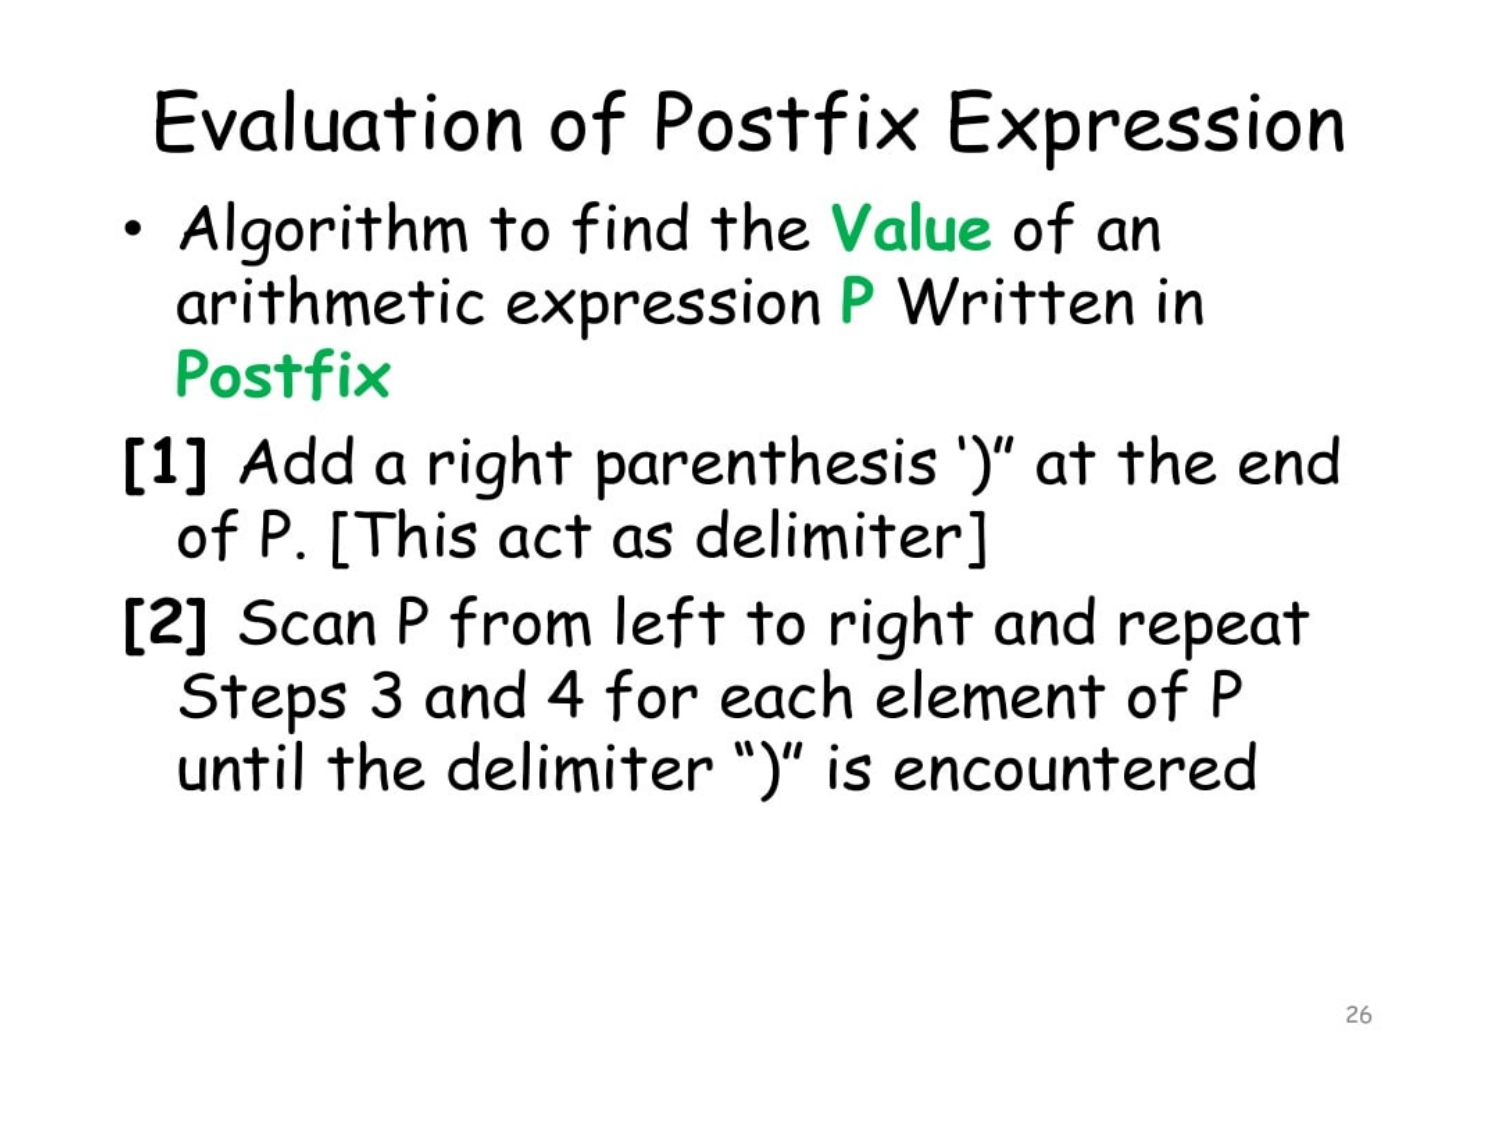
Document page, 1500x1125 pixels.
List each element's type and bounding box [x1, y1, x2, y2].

picture [37, 37, 1459, 1063]
